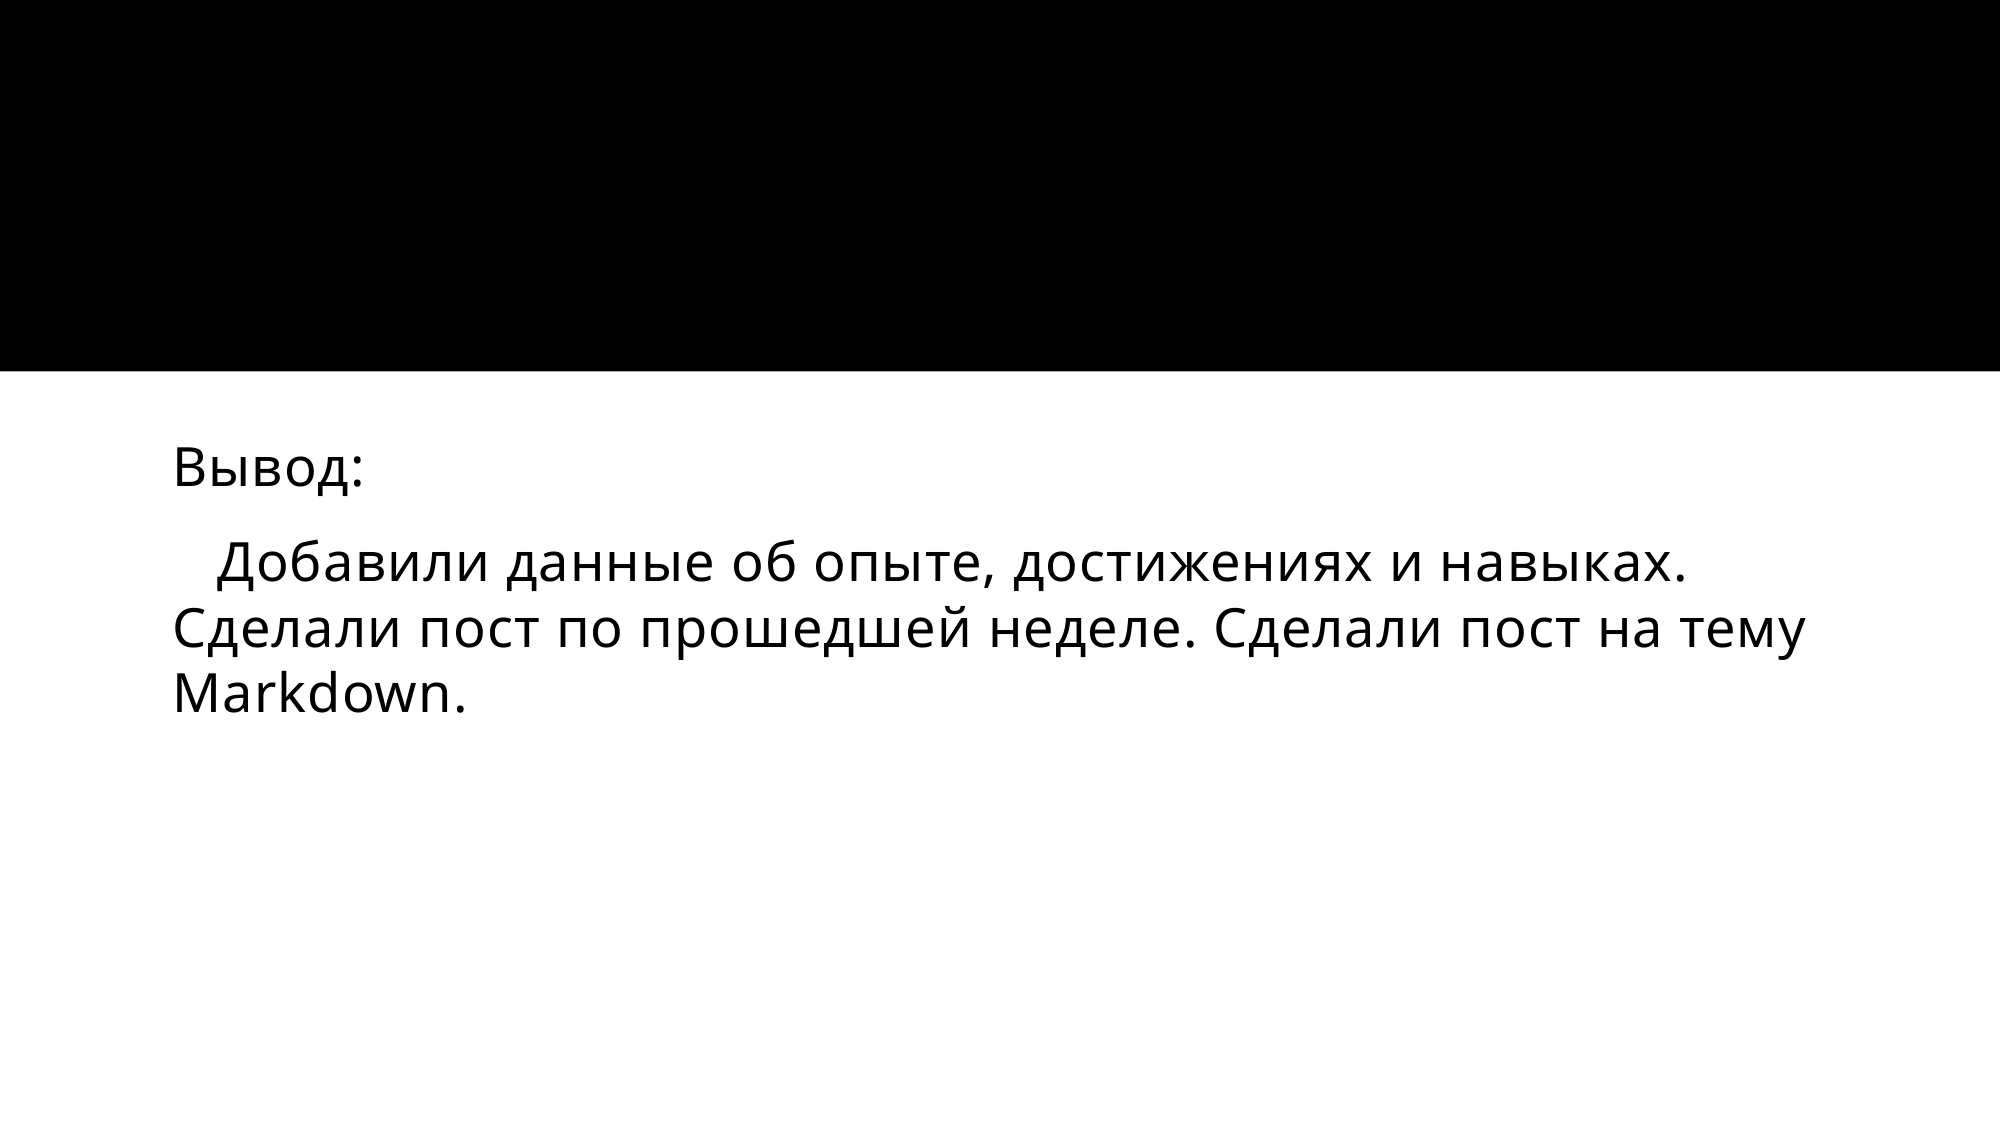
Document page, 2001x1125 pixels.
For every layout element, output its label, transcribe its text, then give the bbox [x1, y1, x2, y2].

list Вывод: Добавили данные об опыте, достижениях и навыках. Сделали пост по прошедшей неделе. Сделали пост на тему Markdown. [157, 424, 1842, 1014]
